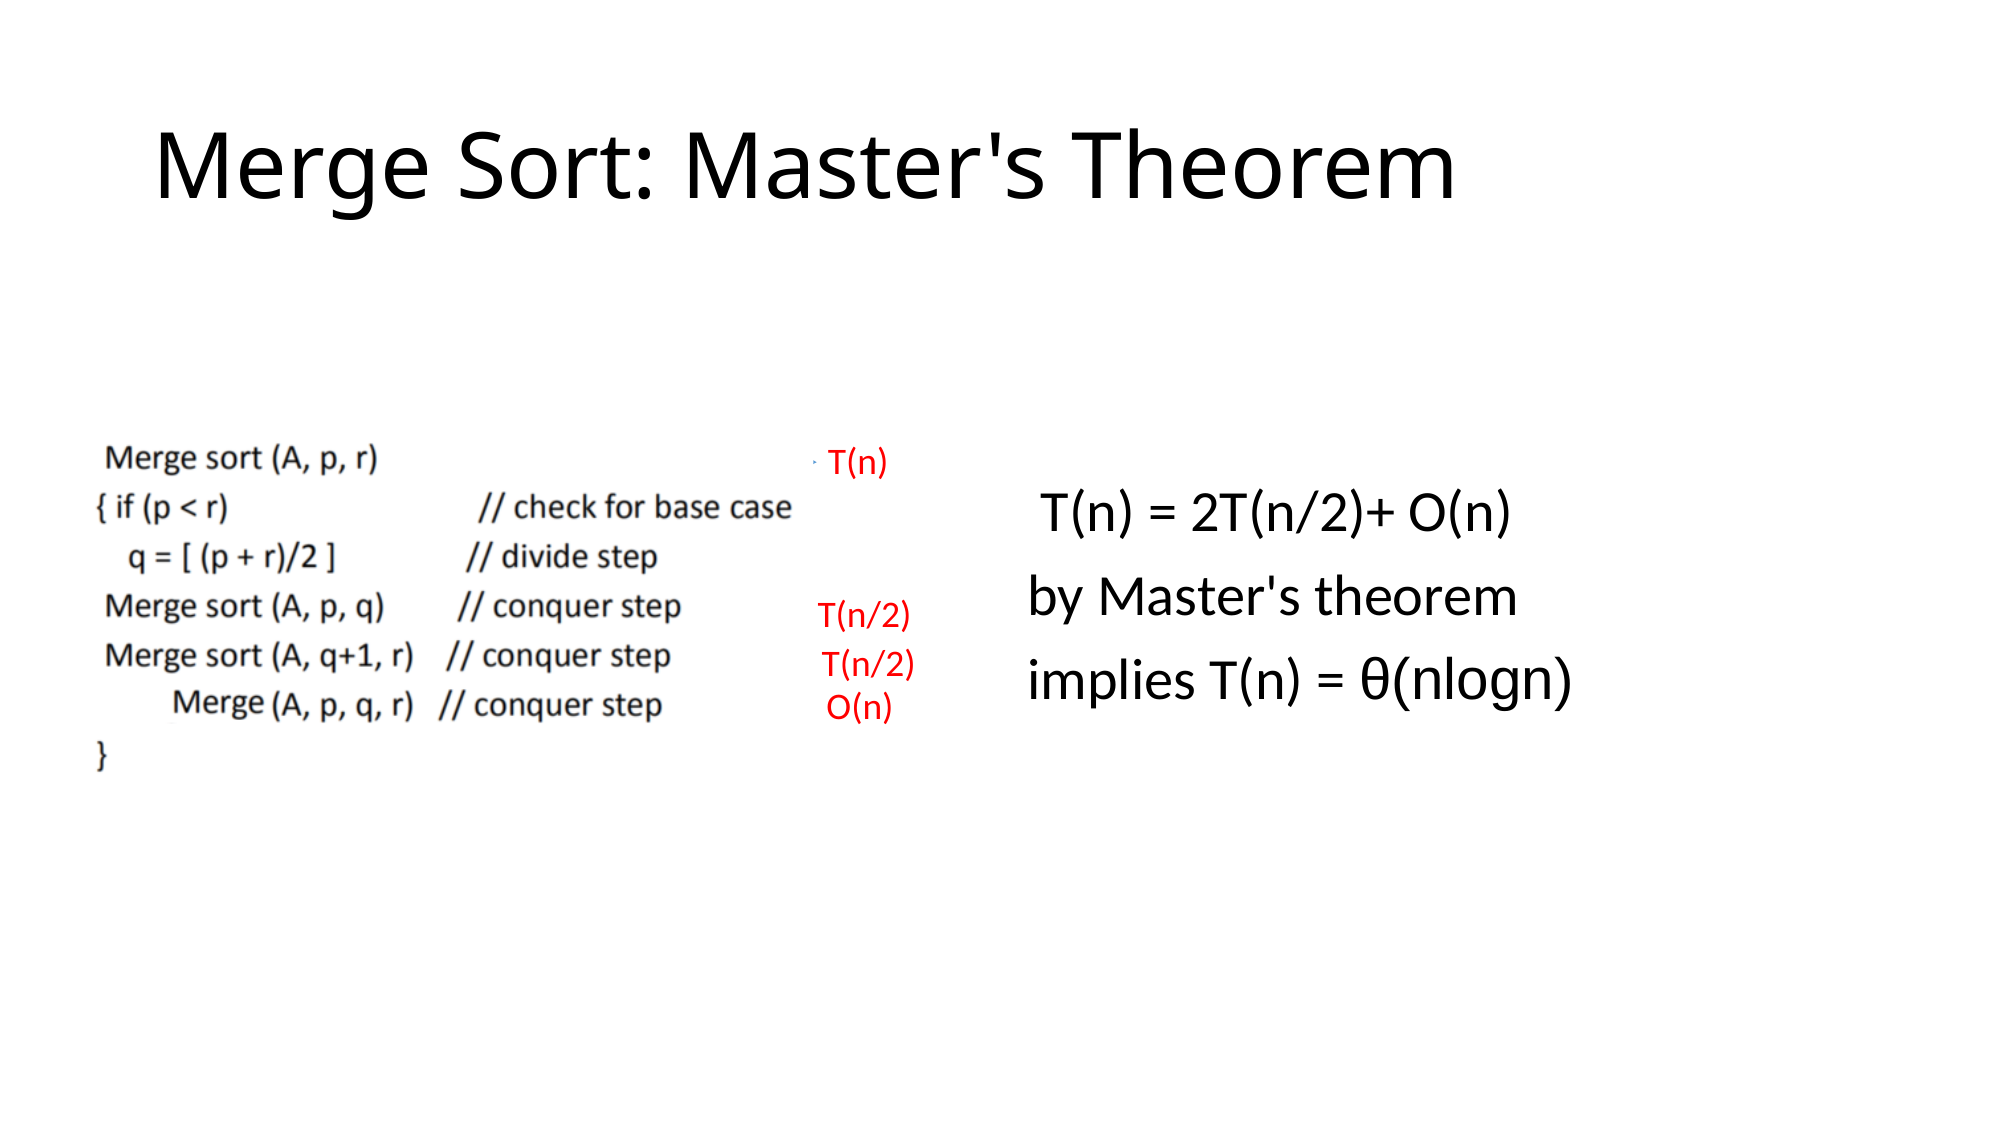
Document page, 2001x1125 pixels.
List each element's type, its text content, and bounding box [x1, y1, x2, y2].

text_box T(n/2) [814, 582, 927, 631]
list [84, 437, 814, 813]
text_box T(n) [813, 429, 904, 490]
list T(n) = 2T(n/2)+ O(n) by Master's theorem implies T(n) = θ(nlogn) [1012, 299, 1863, 1014]
text_box T(n/2) [814, 631, 931, 692]
title Merge Sort: Master's Theorem [137, 59, 1863, 278]
text_box O(n) [814, 674, 909, 735]
